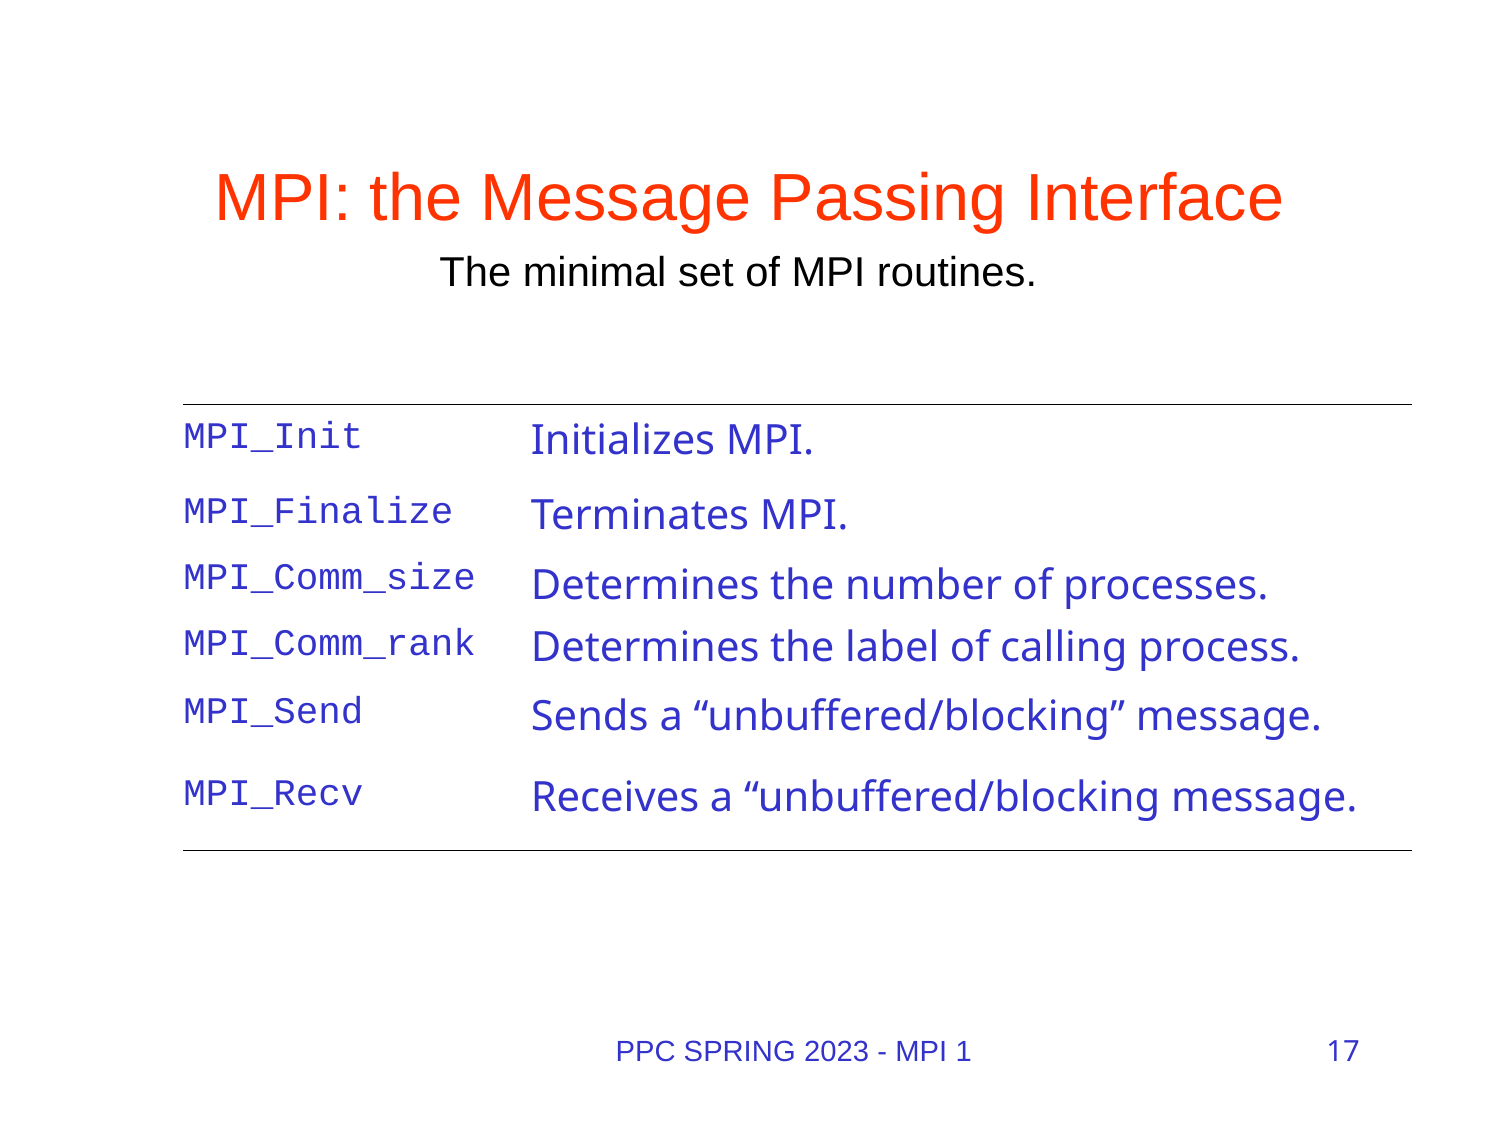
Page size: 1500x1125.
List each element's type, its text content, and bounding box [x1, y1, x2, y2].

text_box The minimal set of MPI routines. [424, 237, 1053, 303]
table_cell MPI_Finalize [183, 473, 531, 554]
footer PPC SPRING 2023 - MPI 1 [387, 1024, 1201, 1101]
table_cell Sends a “unbuffered/blocking” message. [531, 686, 1412, 741]
title MPI: the Message Passing Interface [112, 99, 1388, 288]
table_cell Terminates MPI. [531, 473, 1412, 554]
table_cell Receives a “unbuffered/blocking message. [531, 741, 1412, 850]
table_header MPI_Init [183, 405, 531, 473]
table_header Initializes MPI. [531, 405, 1412, 473]
slide_number 17 [1224, 1024, 1376, 1101]
table_cell MPI_Recv [183, 741, 531, 850]
table_cell MPI_Comm_size [183, 554, 531, 604]
table_cell MPI_Comm_rank [183, 604, 531, 686]
table_cell Determines the label of calling process. [531, 604, 1412, 686]
table_cell MPI_Send [183, 686, 531, 741]
table_cell Determines the number of processes. [531, 554, 1412, 604]
